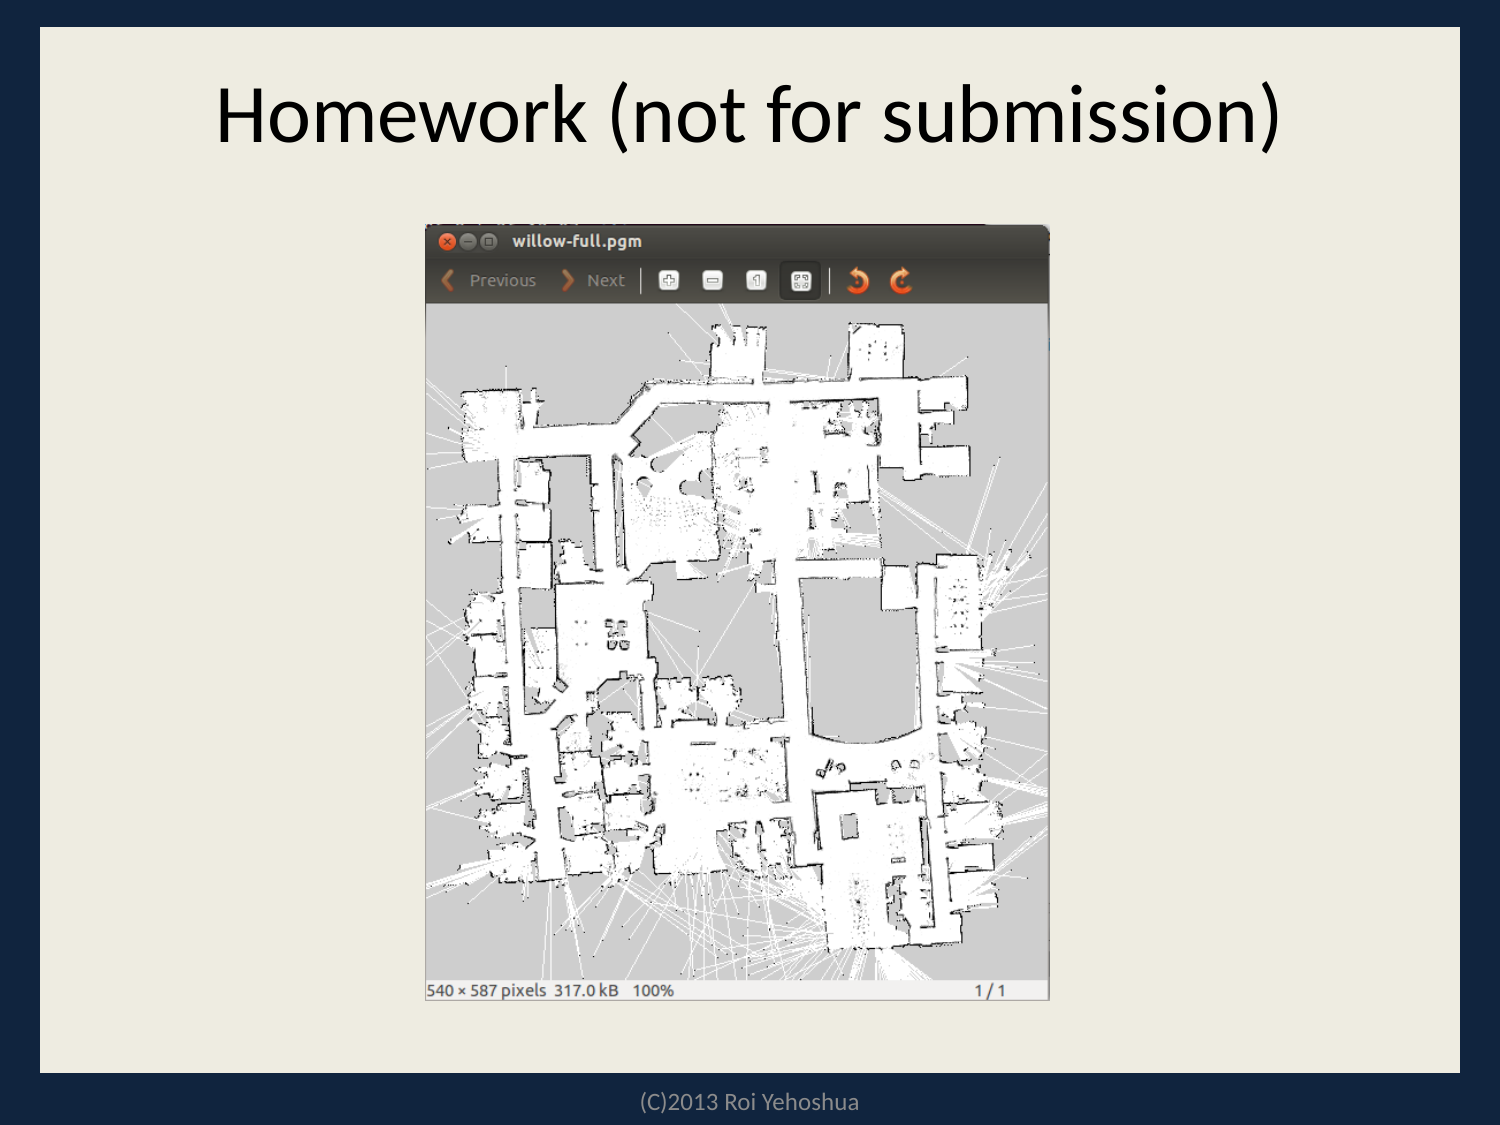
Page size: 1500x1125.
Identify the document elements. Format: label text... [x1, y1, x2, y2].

footer (C)2013 Roi Yehoshua [512, 1074, 988, 1125]
title Homework (not for submission) [37, 31, 1463, 188]
picture [424, 224, 1051, 1002]
